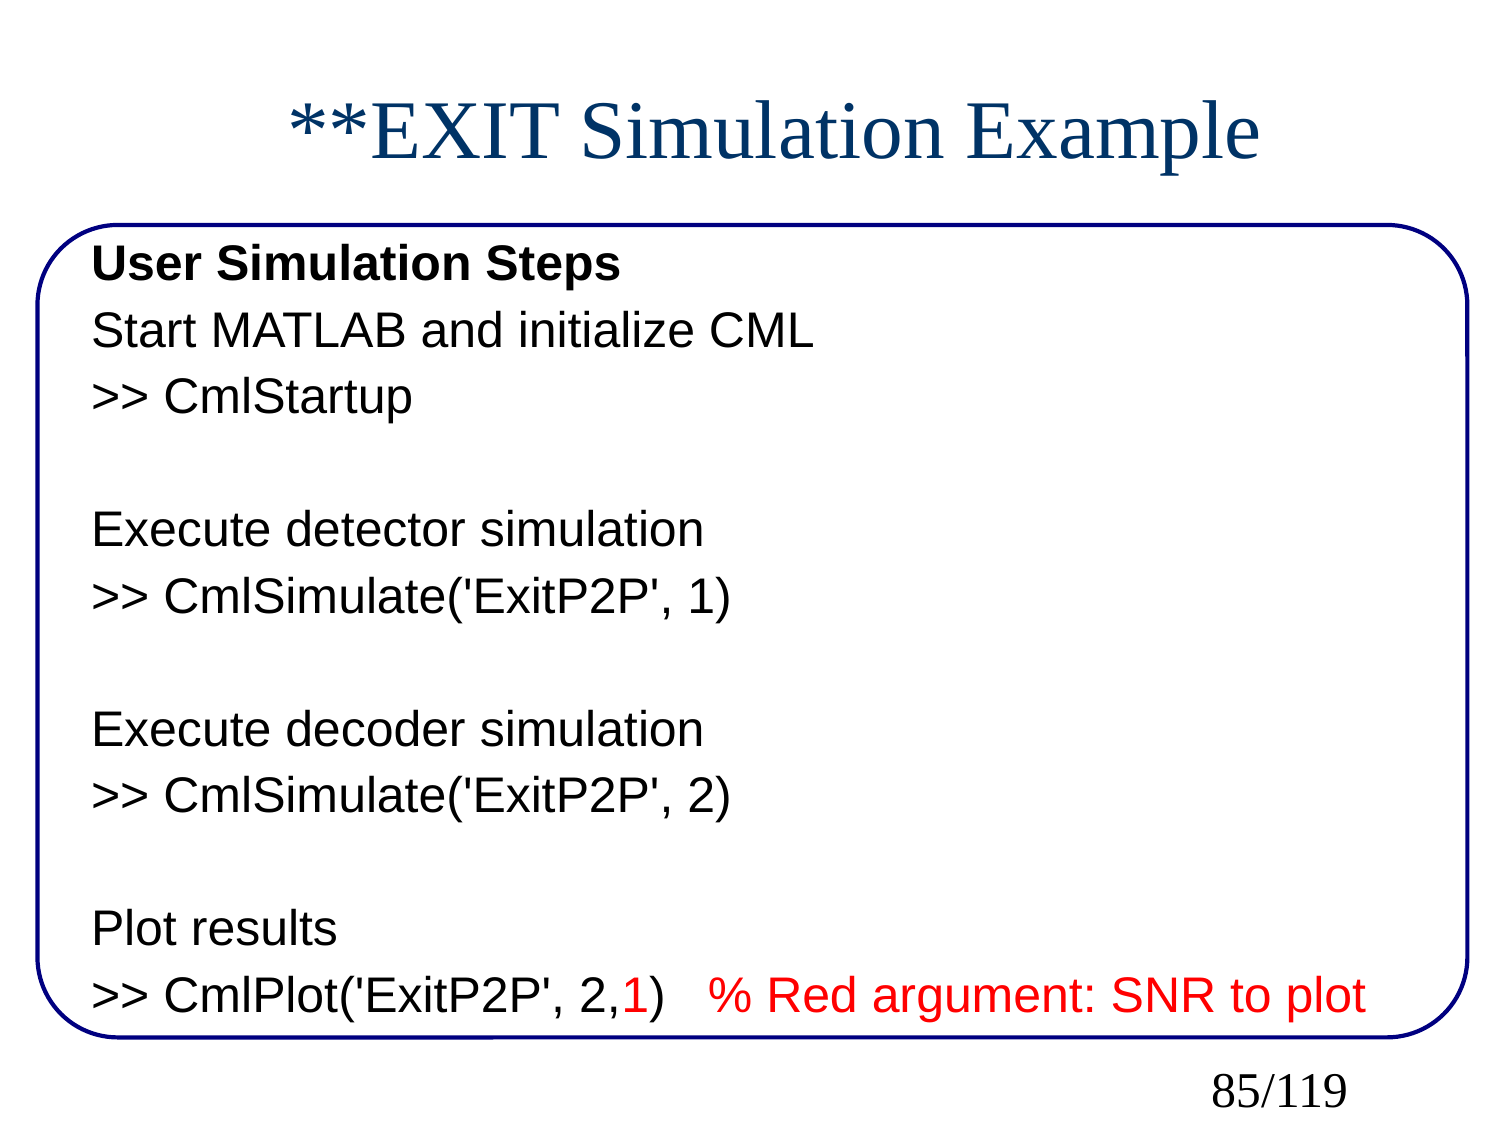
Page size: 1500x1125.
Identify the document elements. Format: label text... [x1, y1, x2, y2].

title **EXIT Simulation Example [137, 49, 1413, 201]
slide_number 85/119 [1196, 1049, 1500, 1125]
list User Simulation Steps Start MATLAB and initialize CML >> CmlStartup Execute detector simulation >> CmlSimulate('ExitP2P', 1) Execute decoder simulation >> CmlSimulate('ExitP2P', 2) Plot results >> CmlPlot('ExitP2P', 2,1) % Red argument: SNR to plot [87, 237, 1438, 1047]
